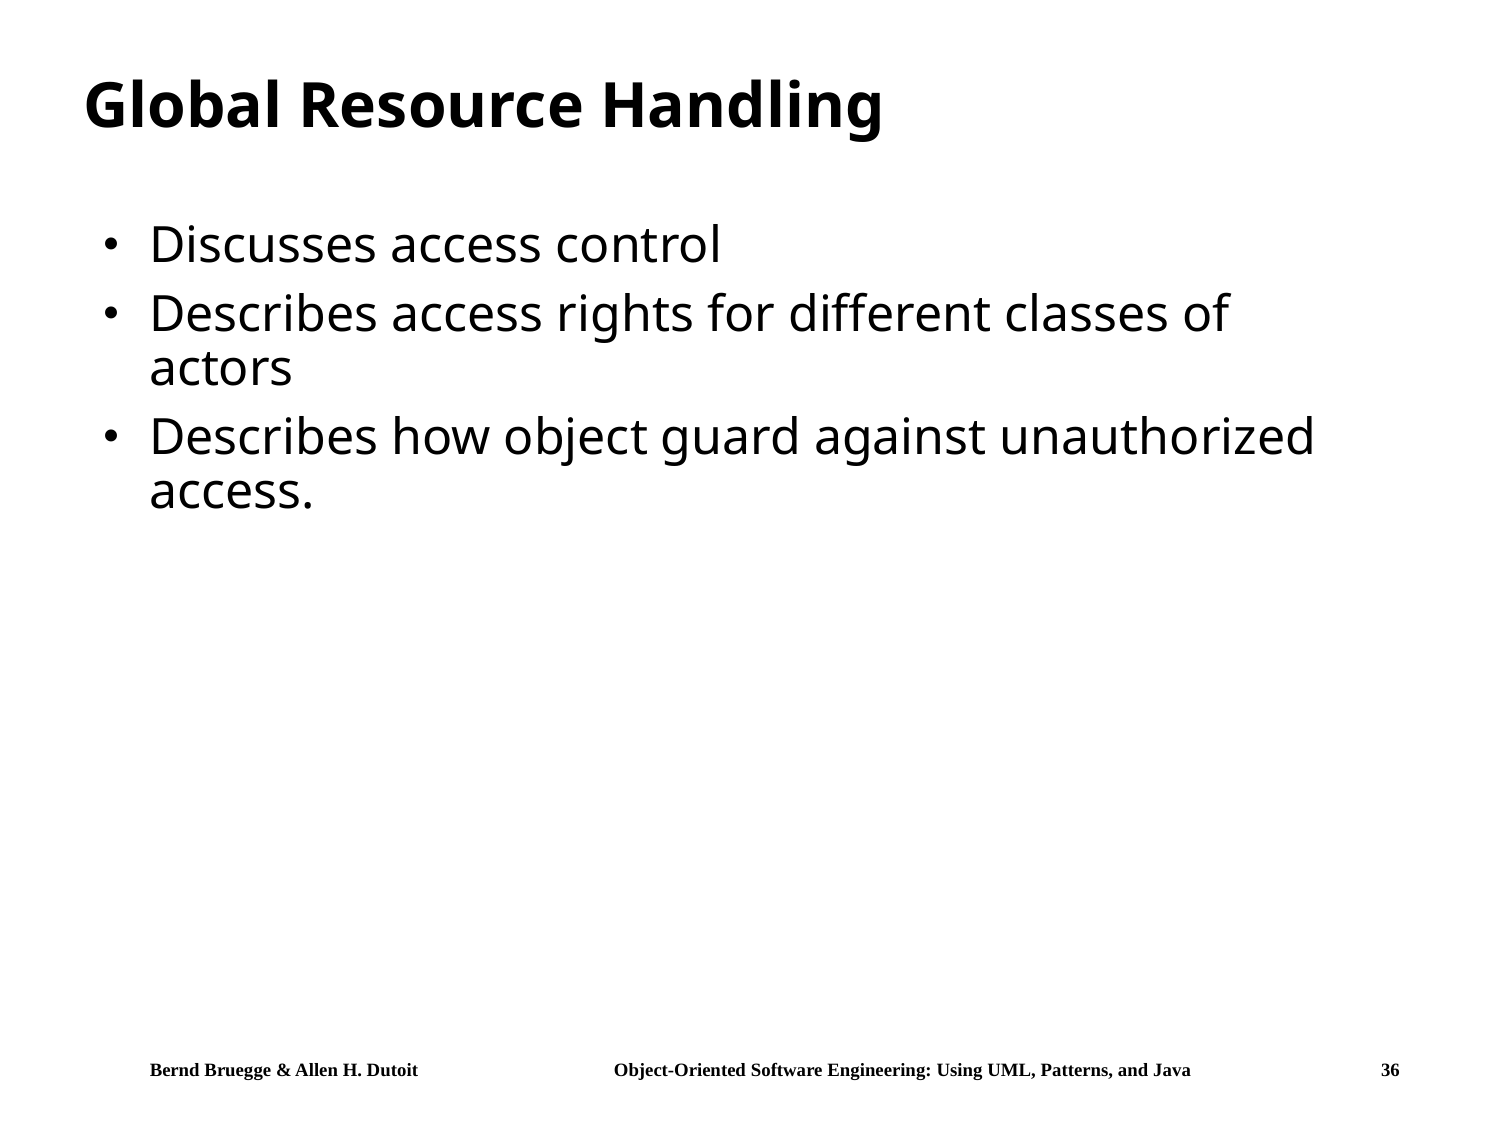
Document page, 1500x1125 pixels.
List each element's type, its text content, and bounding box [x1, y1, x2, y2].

list Discusses access control Describes access rights for different classes of actors Describes how object guard against unauthorized access. [87, 212, 1400, 1000]
title Global Resource Handling [68, 36, 1407, 179]
